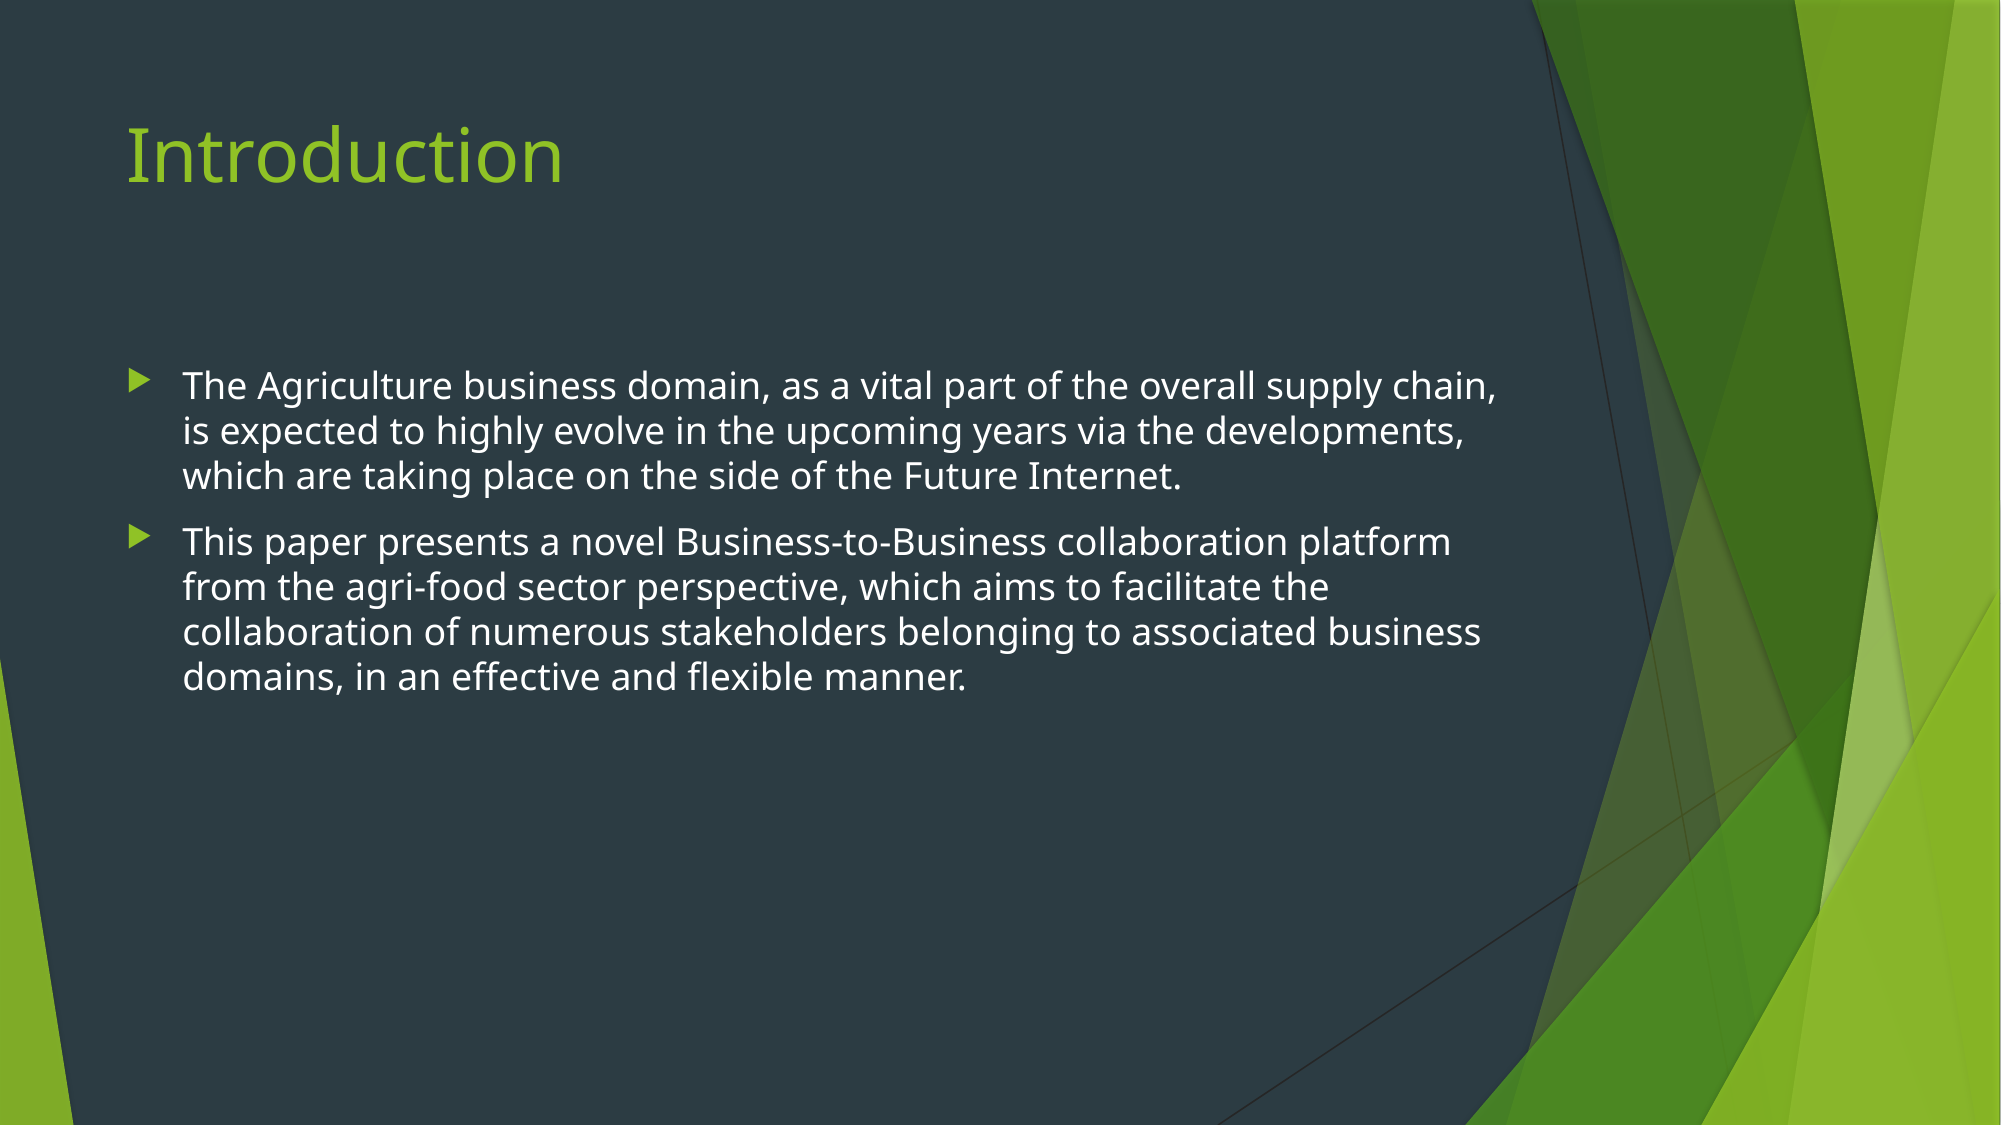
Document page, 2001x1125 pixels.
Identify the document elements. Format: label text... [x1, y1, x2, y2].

title Introduction [111, 99, 1522, 317]
list The Agriculture business domain, as a vital part of the overall supply chain, is expected to highly evolve in the upcoming years via the developments, which are taking place on the side of the Future Internet. This paper presents a novel Business-to-Business collaboration platform from the agri-food sector perspective, which aims to facilitate the collaboration of numerous stakeholders belonging to associated business domains, in an effective and flexible manner. [111, 354, 1522, 992]
